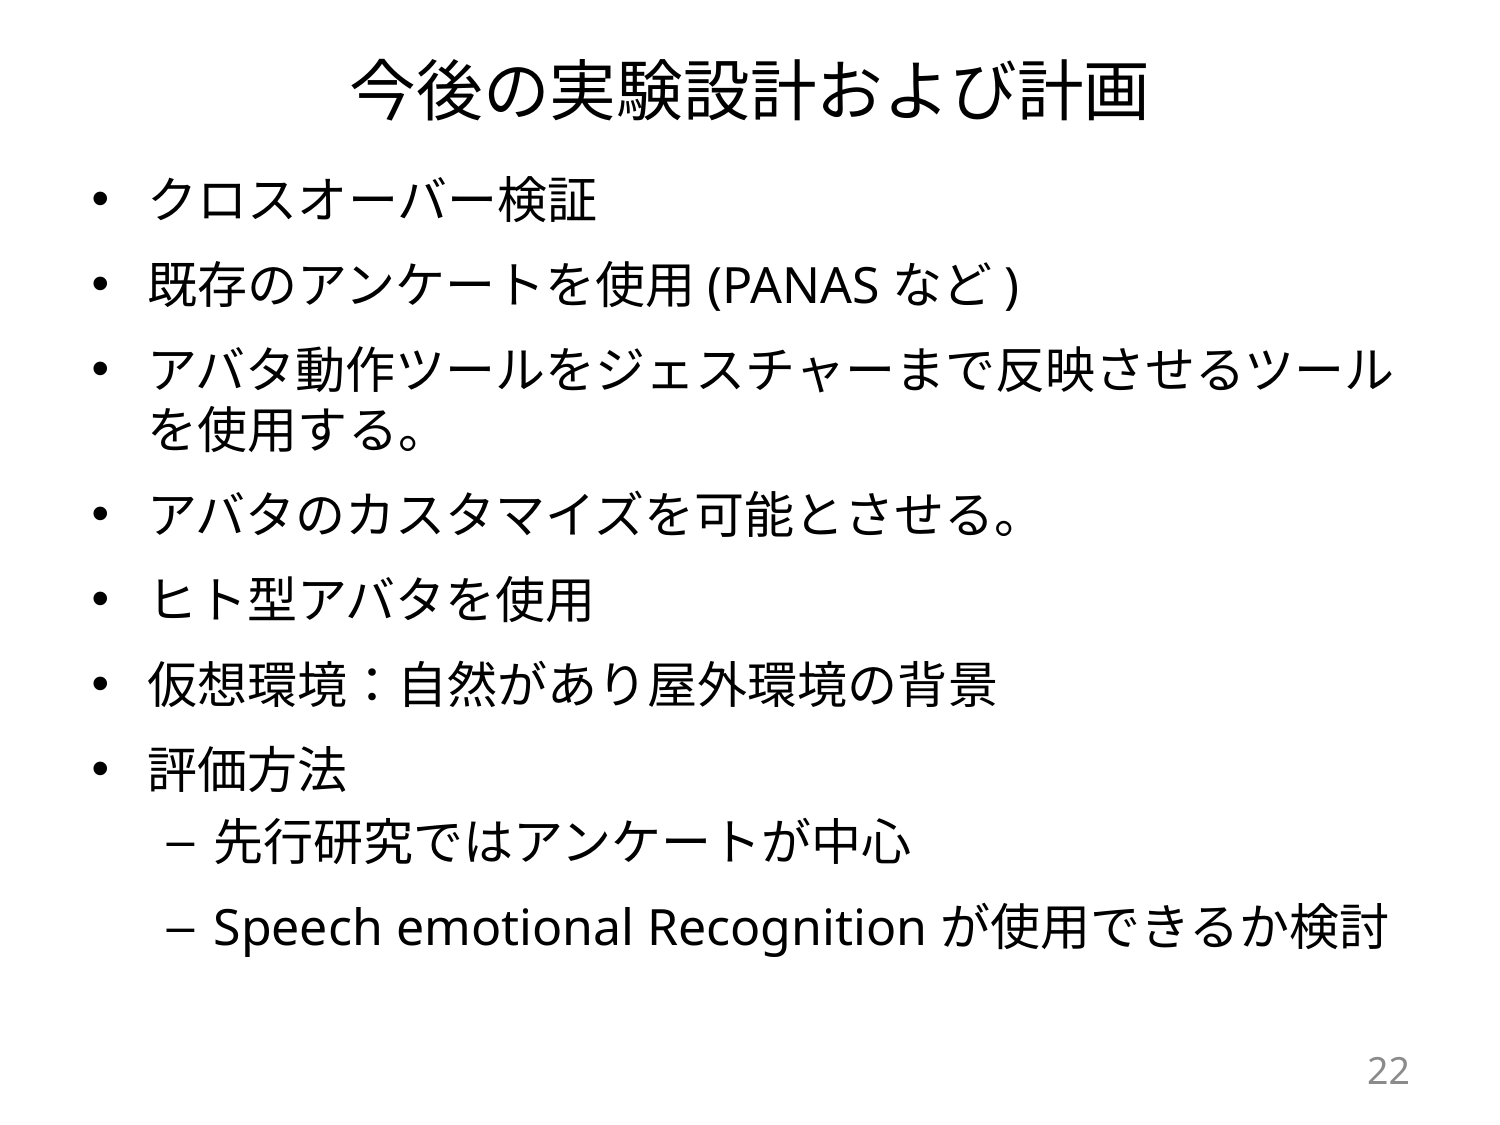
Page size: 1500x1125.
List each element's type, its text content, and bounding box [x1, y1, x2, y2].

slide_number 22 [1074, 1042, 1425, 1103]
title 今後の実験設計および計画 [75, 30, 1425, 147]
list クロスオーバー検証 既存のアンケートを使用(PANASなど) アバタ動作ツールをジェスチャーまで反映させるツールを使用する。 アバタのカスタマイズを可能とさせる。 ヒト型アバタを使用 仮想環境：自然があり屋外環境の背景 評価方法 先行研究ではアンケートが中心 Speech emotional Recognitionが使用できるか検討 [76, 160, 1425, 1005]
